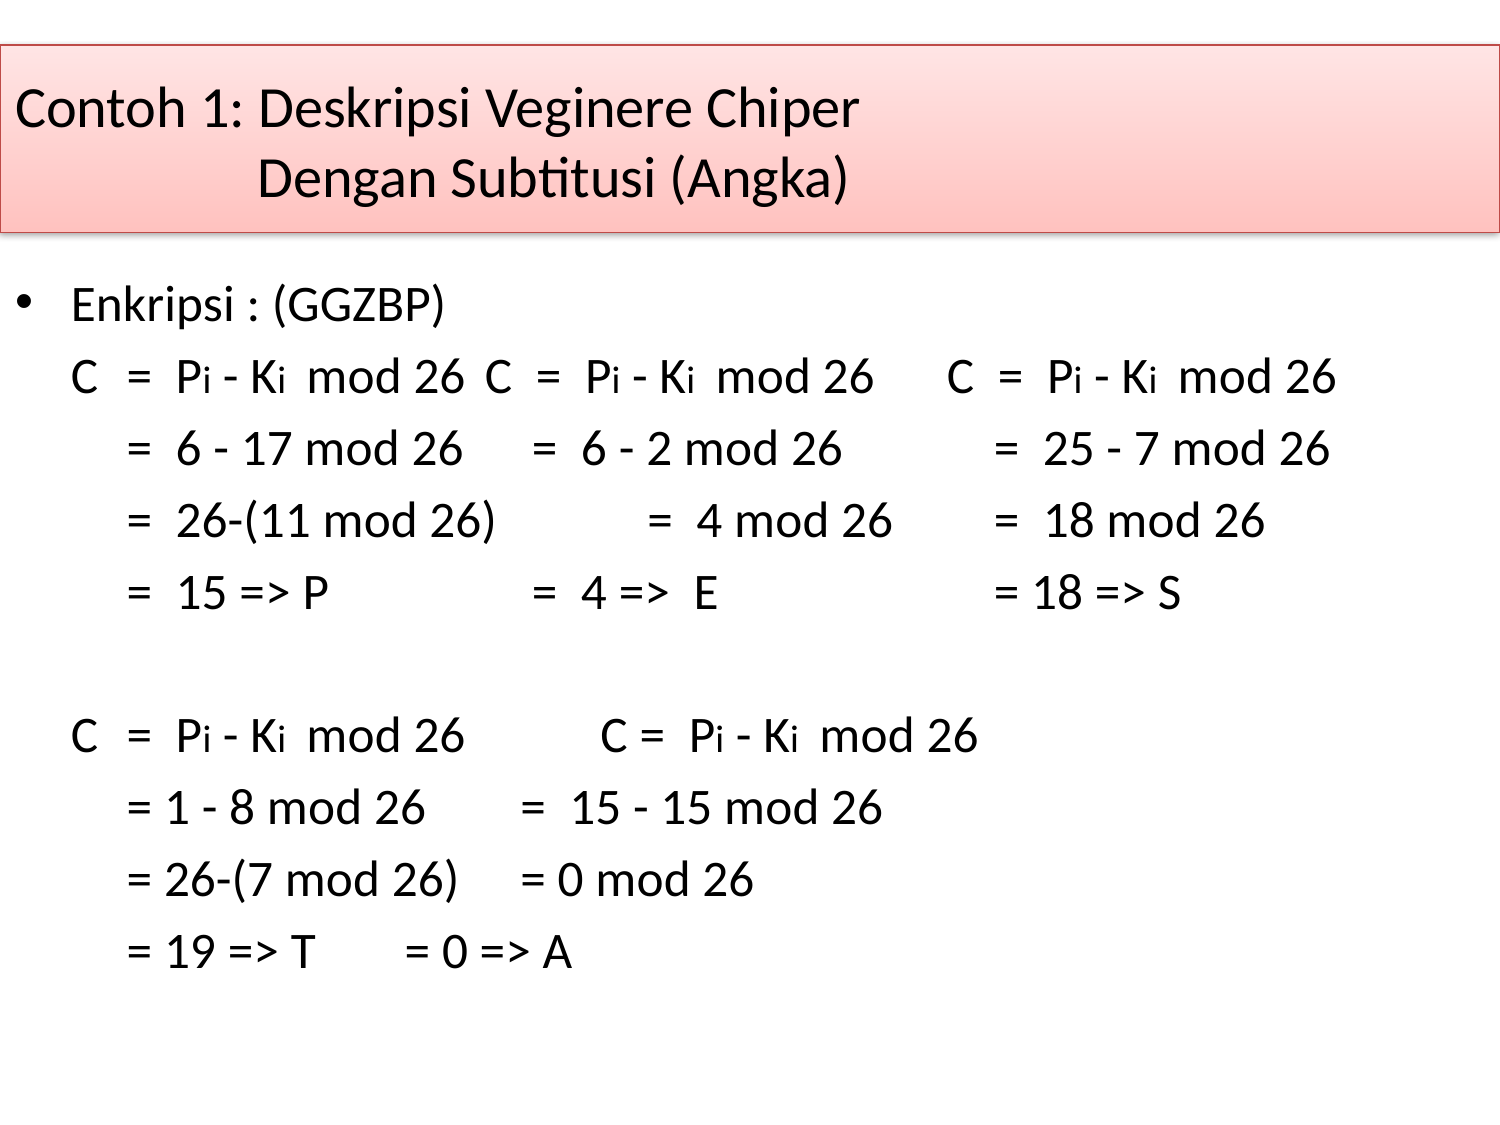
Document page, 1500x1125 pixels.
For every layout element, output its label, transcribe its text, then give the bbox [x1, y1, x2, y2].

list Enkripsi : (GGZBP) C = Pi - Ki mod 26 C = Pi - Ki mod 26 C = Pi - Ki mod 26 = 6 - 17 mod 26 = 6 - 2 mod 26 = 25 - 7 mod 26 = 26-(11 mod 26) = 4 mod 26 = 18 mod 26 = 15 => P = 4 => E = 18 => S C = Pi - Ki mod 26 C = Pi - Ki mod 26 = 1 - 8 mod 26 = 15 - 15 mod 26 = 26-(7 mod 26) = 0 mod 26 = 19 => T = 0 => A [0, 262, 1500, 1005]
title Contoh 1: Deskripsi Veginere Chiper Dengan Subtitusi (Angka) [0, 44, 1500, 233]
